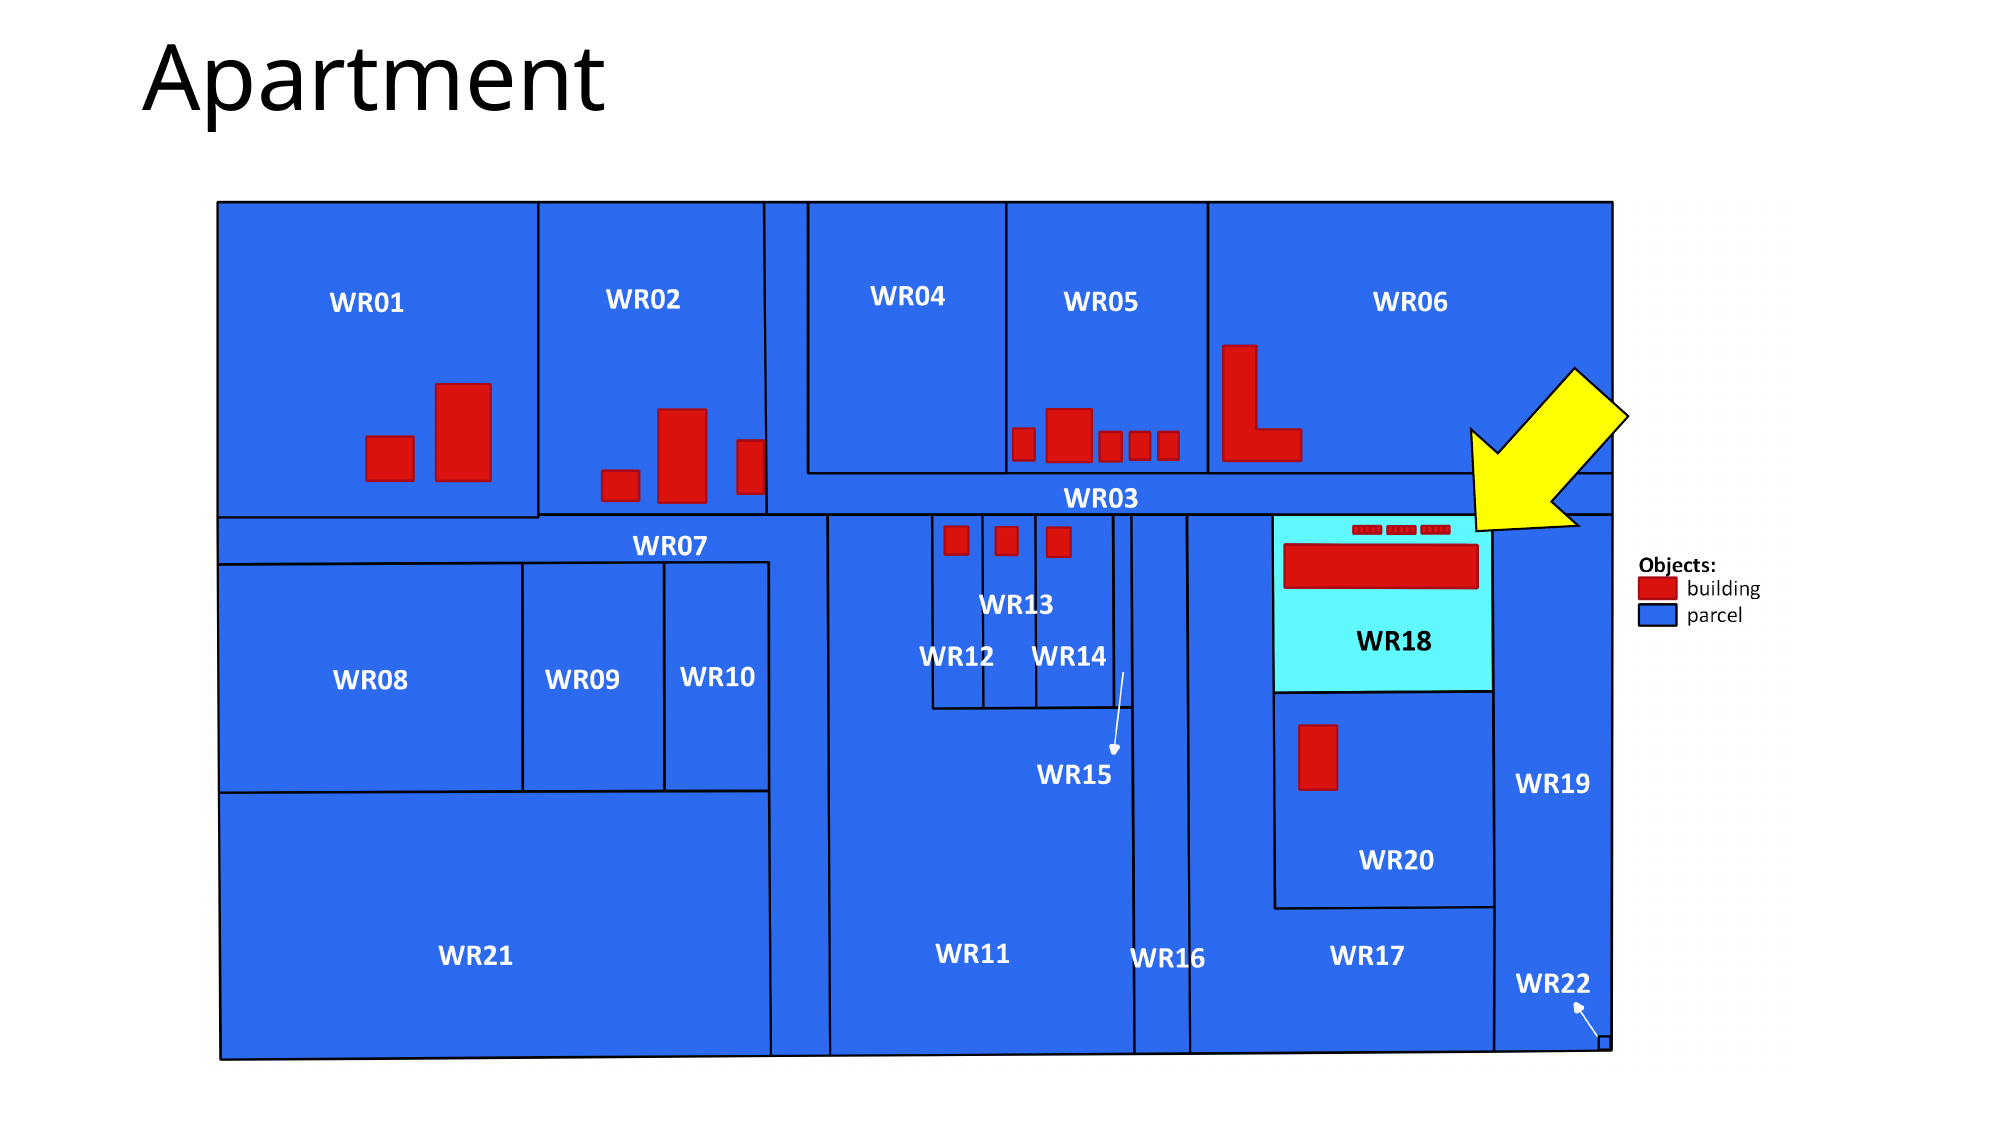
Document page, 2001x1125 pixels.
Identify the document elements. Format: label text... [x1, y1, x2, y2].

text_box Apartment [127, 23, 1853, 242]
picture [204, 189, 1796, 1072]
